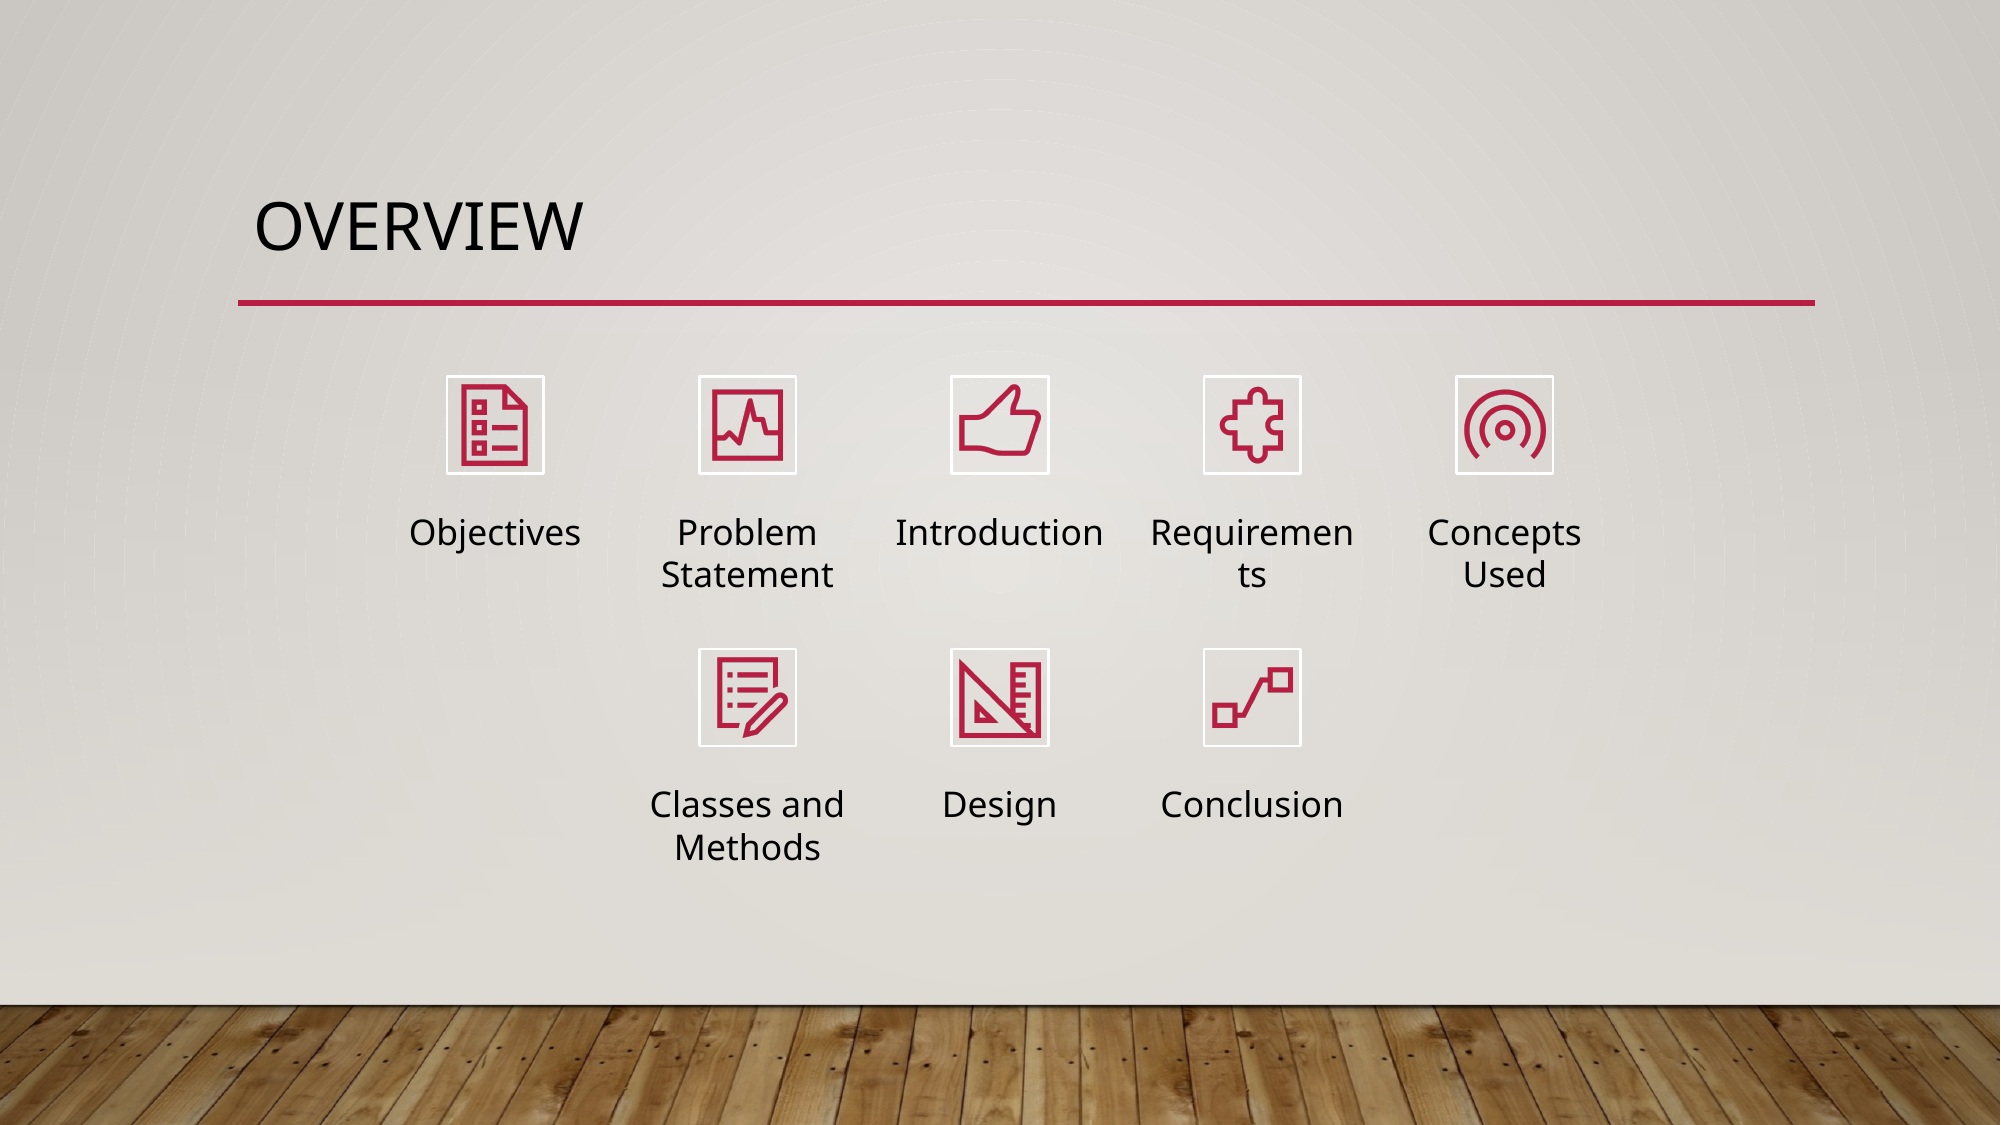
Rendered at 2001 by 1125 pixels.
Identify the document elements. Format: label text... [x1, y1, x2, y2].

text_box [342, 321, 1658, 924]
title overview [238, 185, 1814, 305]
picture [0, 1005, 2000, 1125]
